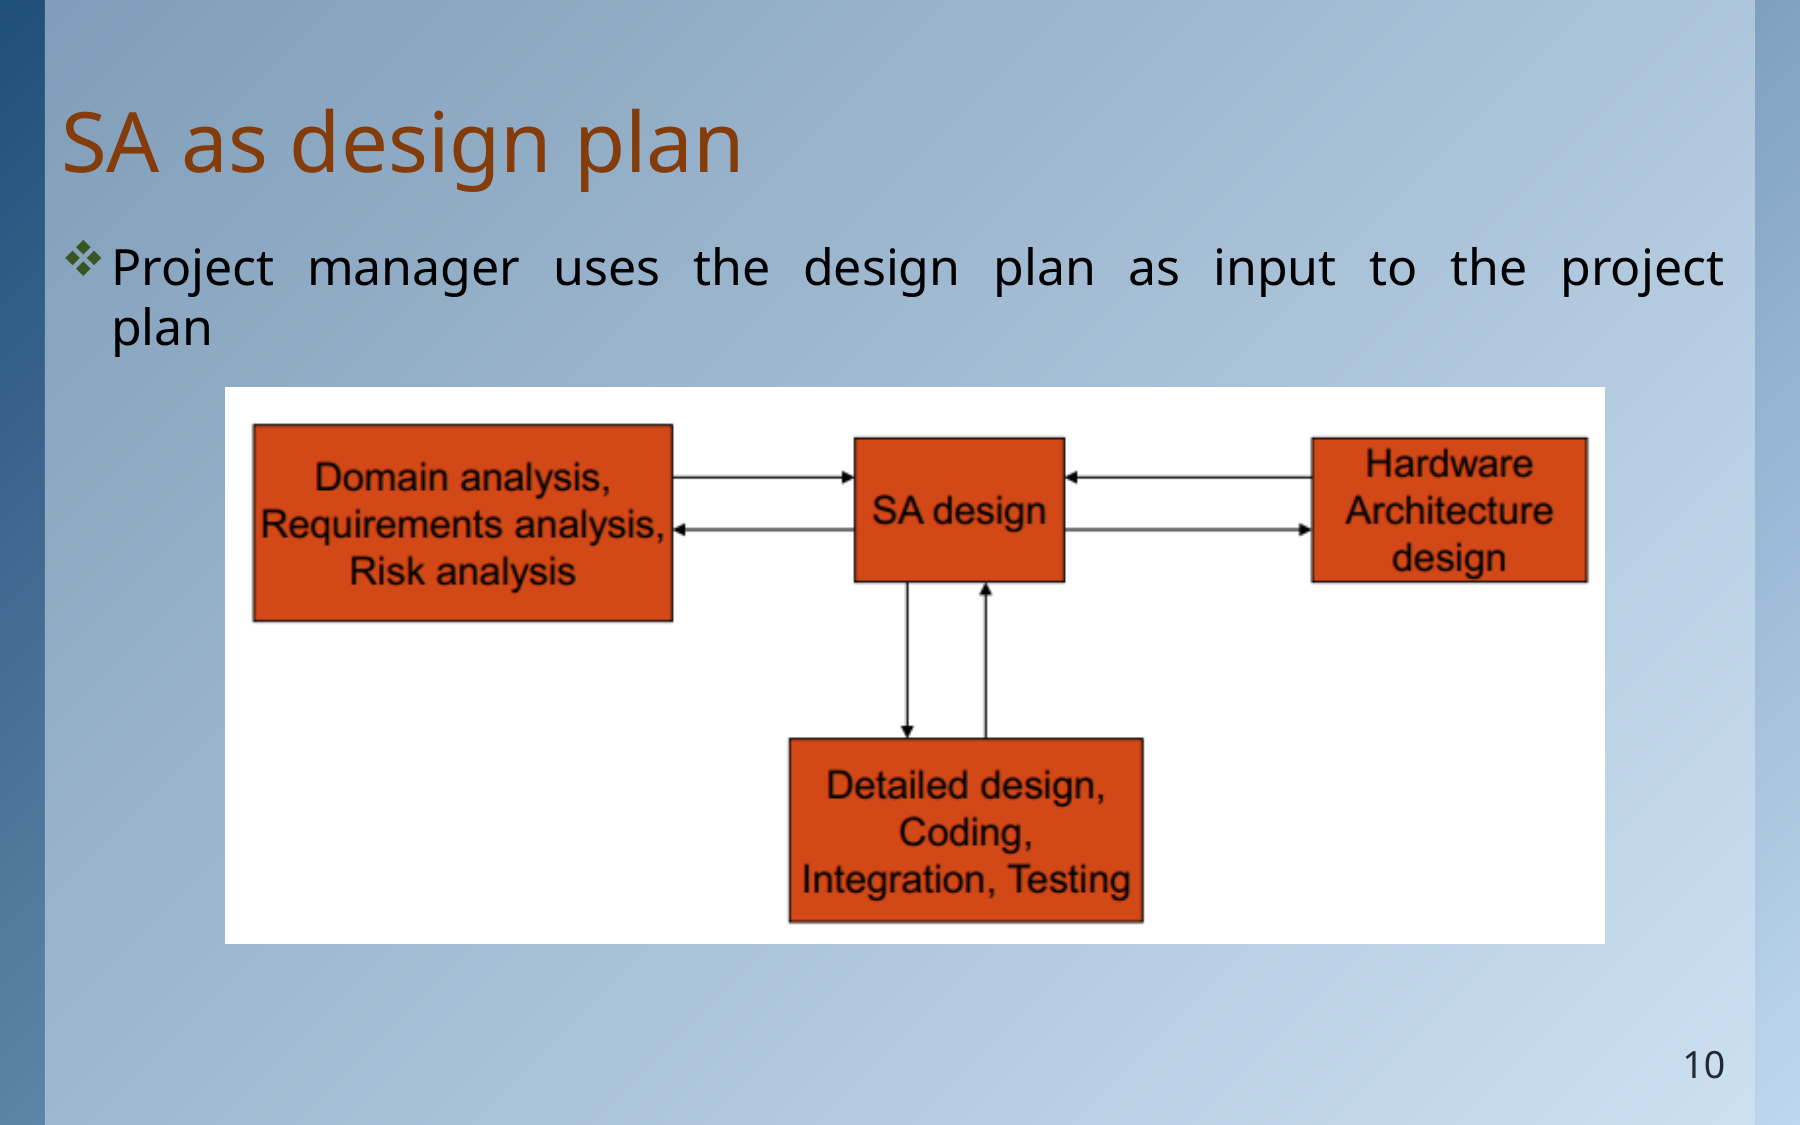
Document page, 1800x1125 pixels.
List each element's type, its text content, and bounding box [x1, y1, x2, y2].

title SA as design plan [40, 12, 1746, 200]
picture [224, 387, 1605, 944]
list Project manager uses the design plan as input to the project plan [40, 224, 1746, 1025]
slide_number 10 [1581, 1050, 1746, 1103]
